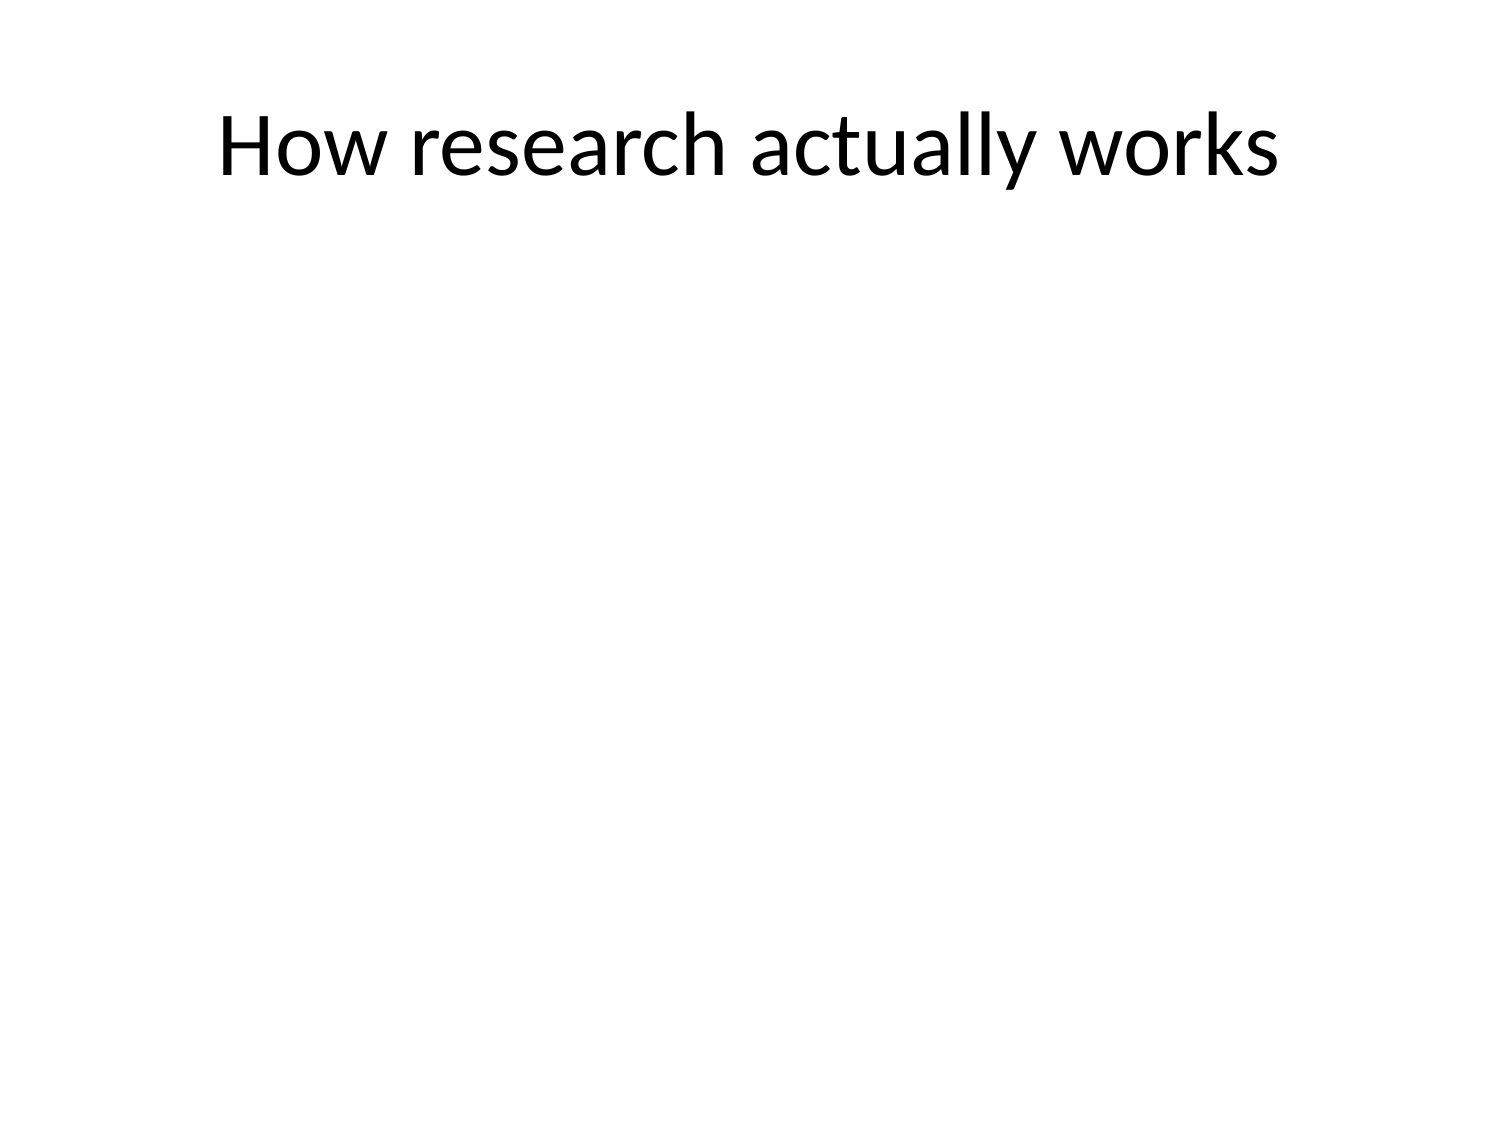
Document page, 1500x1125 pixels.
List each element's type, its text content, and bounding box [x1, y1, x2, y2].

title How research actually works [75, 45, 1425, 233]
